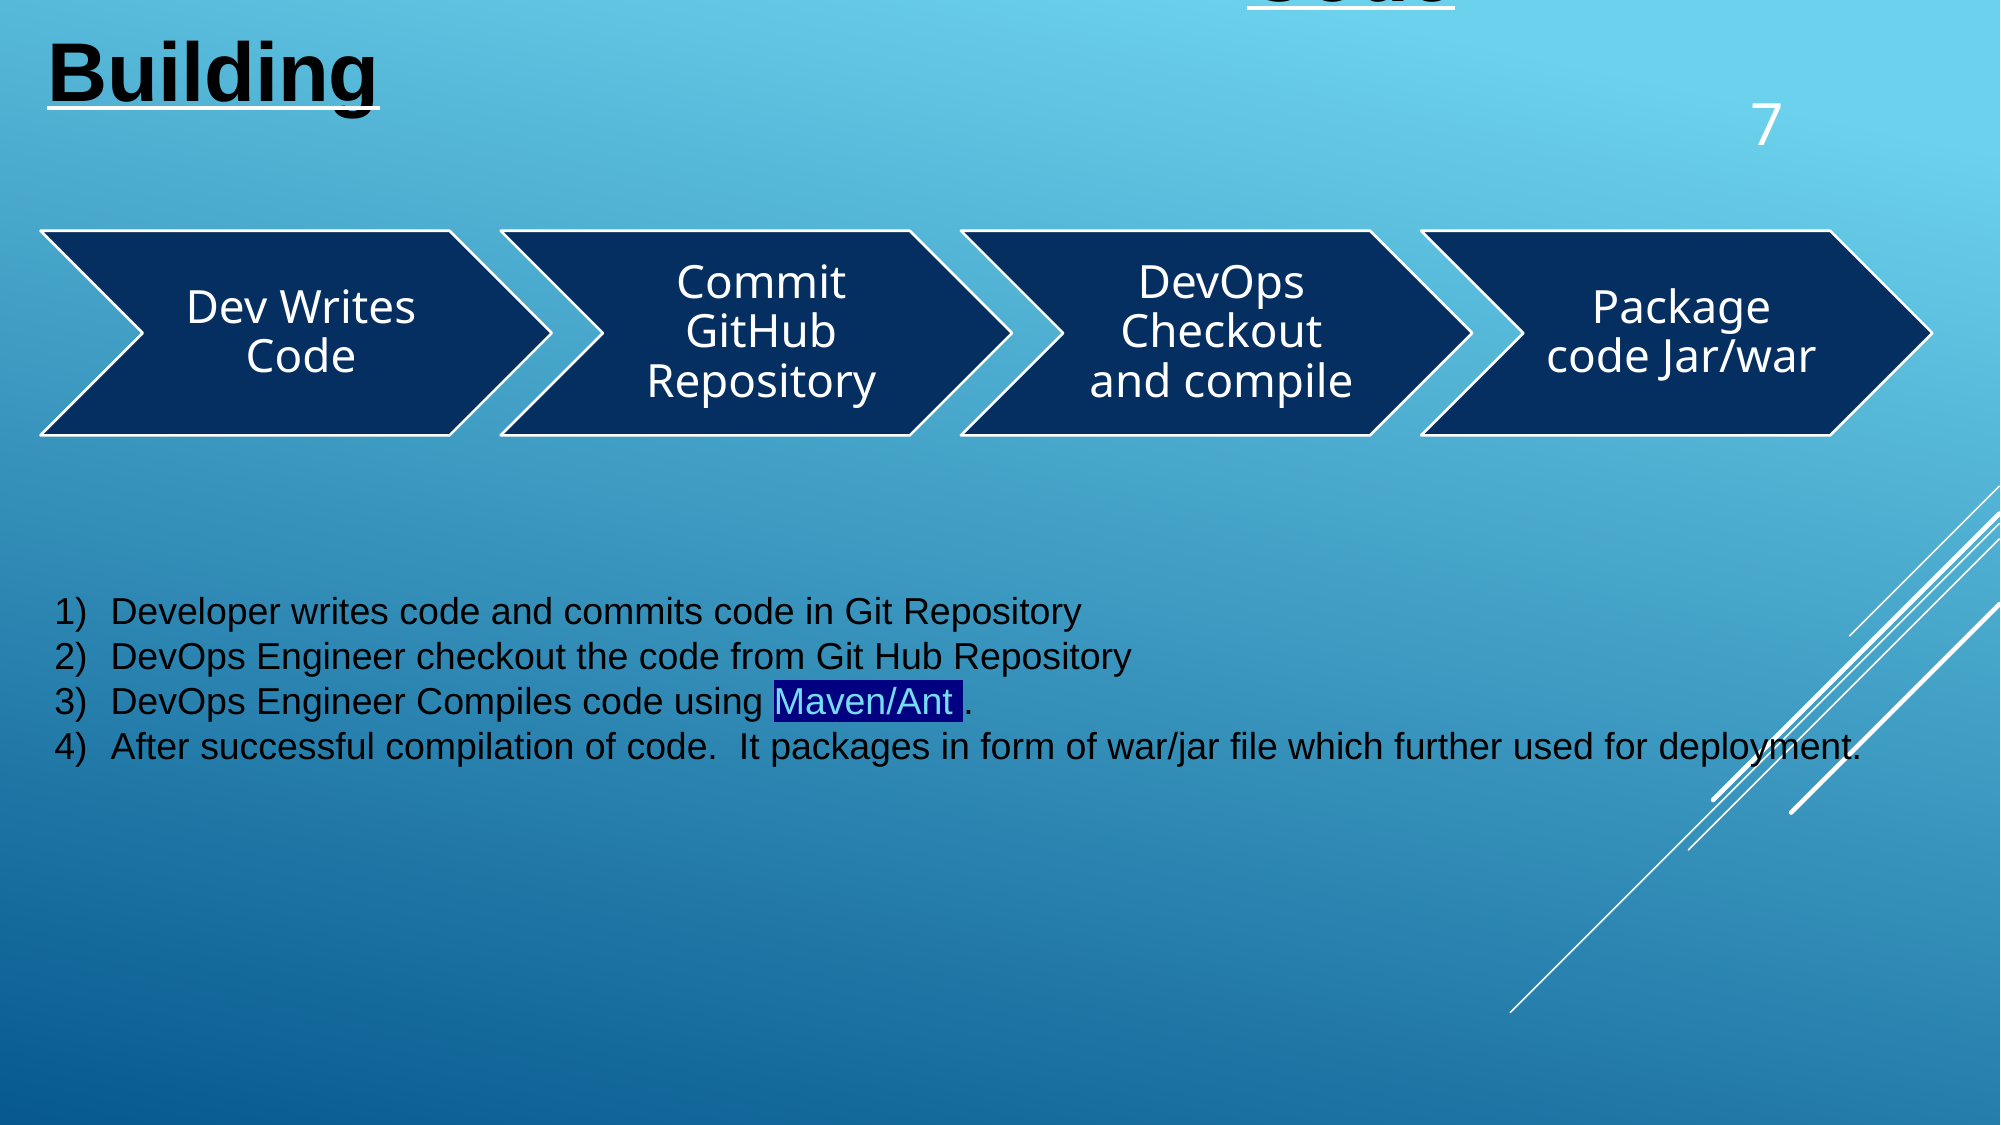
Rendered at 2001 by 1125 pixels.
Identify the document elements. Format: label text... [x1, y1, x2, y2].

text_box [39, 117, 1934, 549]
text_box Developer writes code and commits code in Git Repository DevOps Engineer checkout the code from Git Hub Repository DevOps Engineer Compiles code using Maven/Ant . After successful compilation of code. It packages in form of war/jar file which further used for deployment. [39, 174, 1951, 1125]
text_box Code Building [32, 0, 1670, 125]
text_box 7 [1698, 48, 1836, 117]
